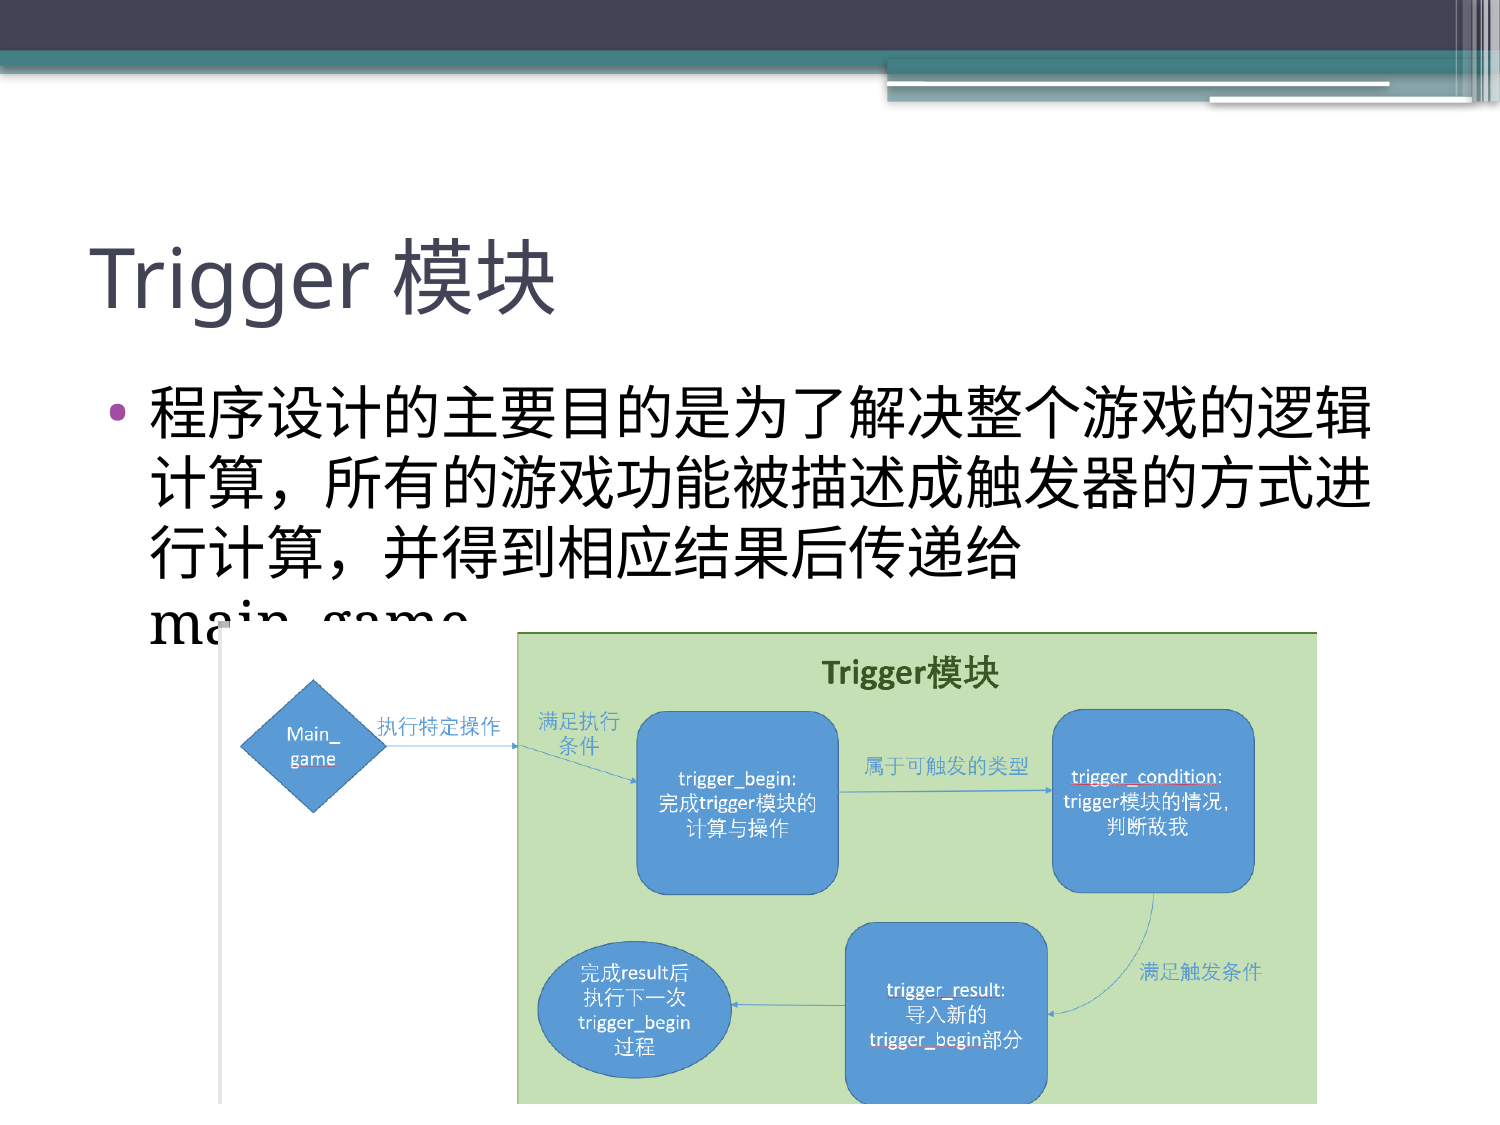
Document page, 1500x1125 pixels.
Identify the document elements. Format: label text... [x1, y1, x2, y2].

picture [218, 621, 1318, 1104]
title Trigger模块 [75, 187, 1425, 363]
list 程序设计的主要目的是为了解决整个游戏的逻辑计算，所有的游戏功能被描述成触发器的方式进行计算，并得到相应结果后传递给main_game。 [75, 368, 1425, 1079]
